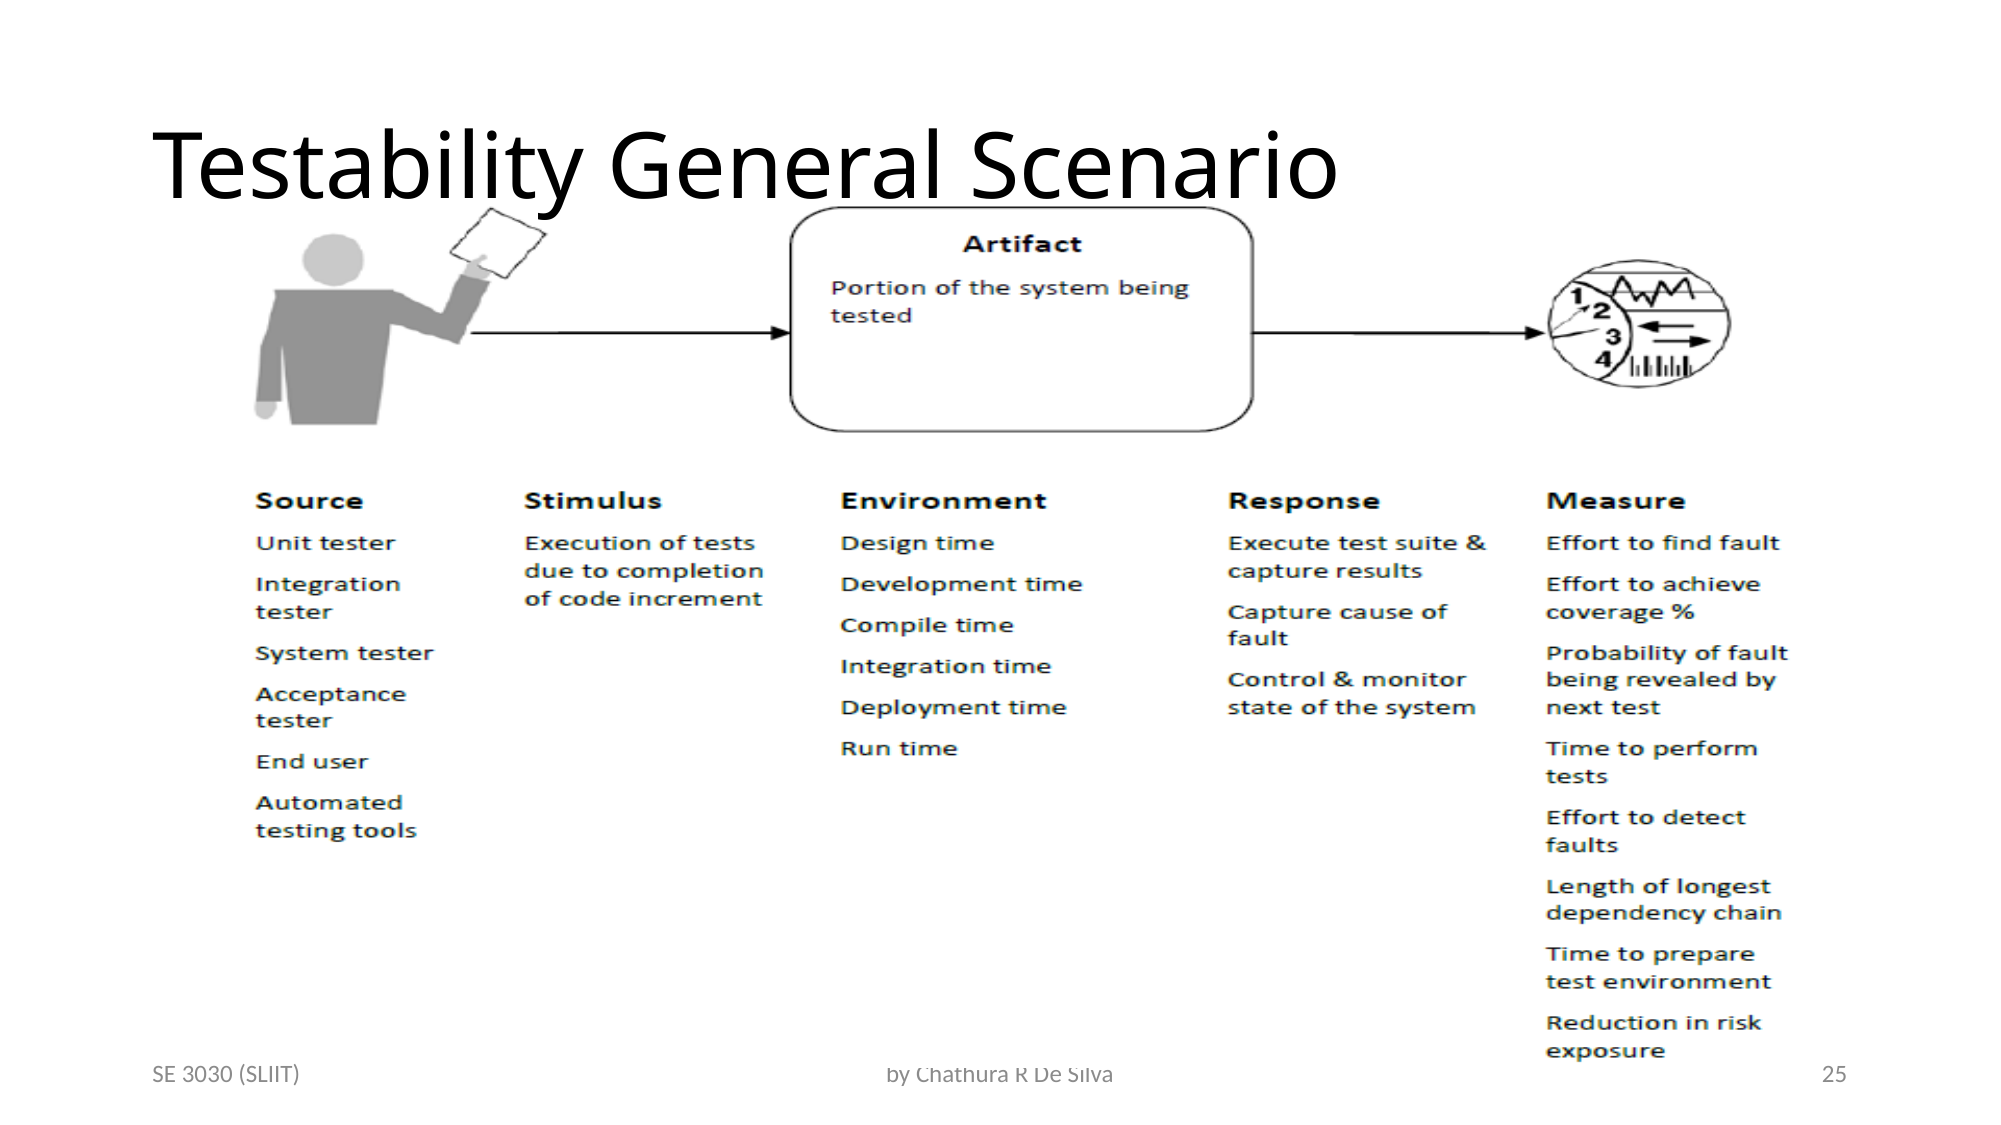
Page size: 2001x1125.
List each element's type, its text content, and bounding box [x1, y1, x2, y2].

picture [240, 198, 1813, 1068]
footer by Chathura R De Silva [662, 1068, 1338, 1103]
slide_number 25 [1412, 1042, 1863, 1103]
title Testability General Scenario [137, 59, 1863, 278]
slide_number SE 3030 (SLIIT) [137, 1042, 588, 1103]
